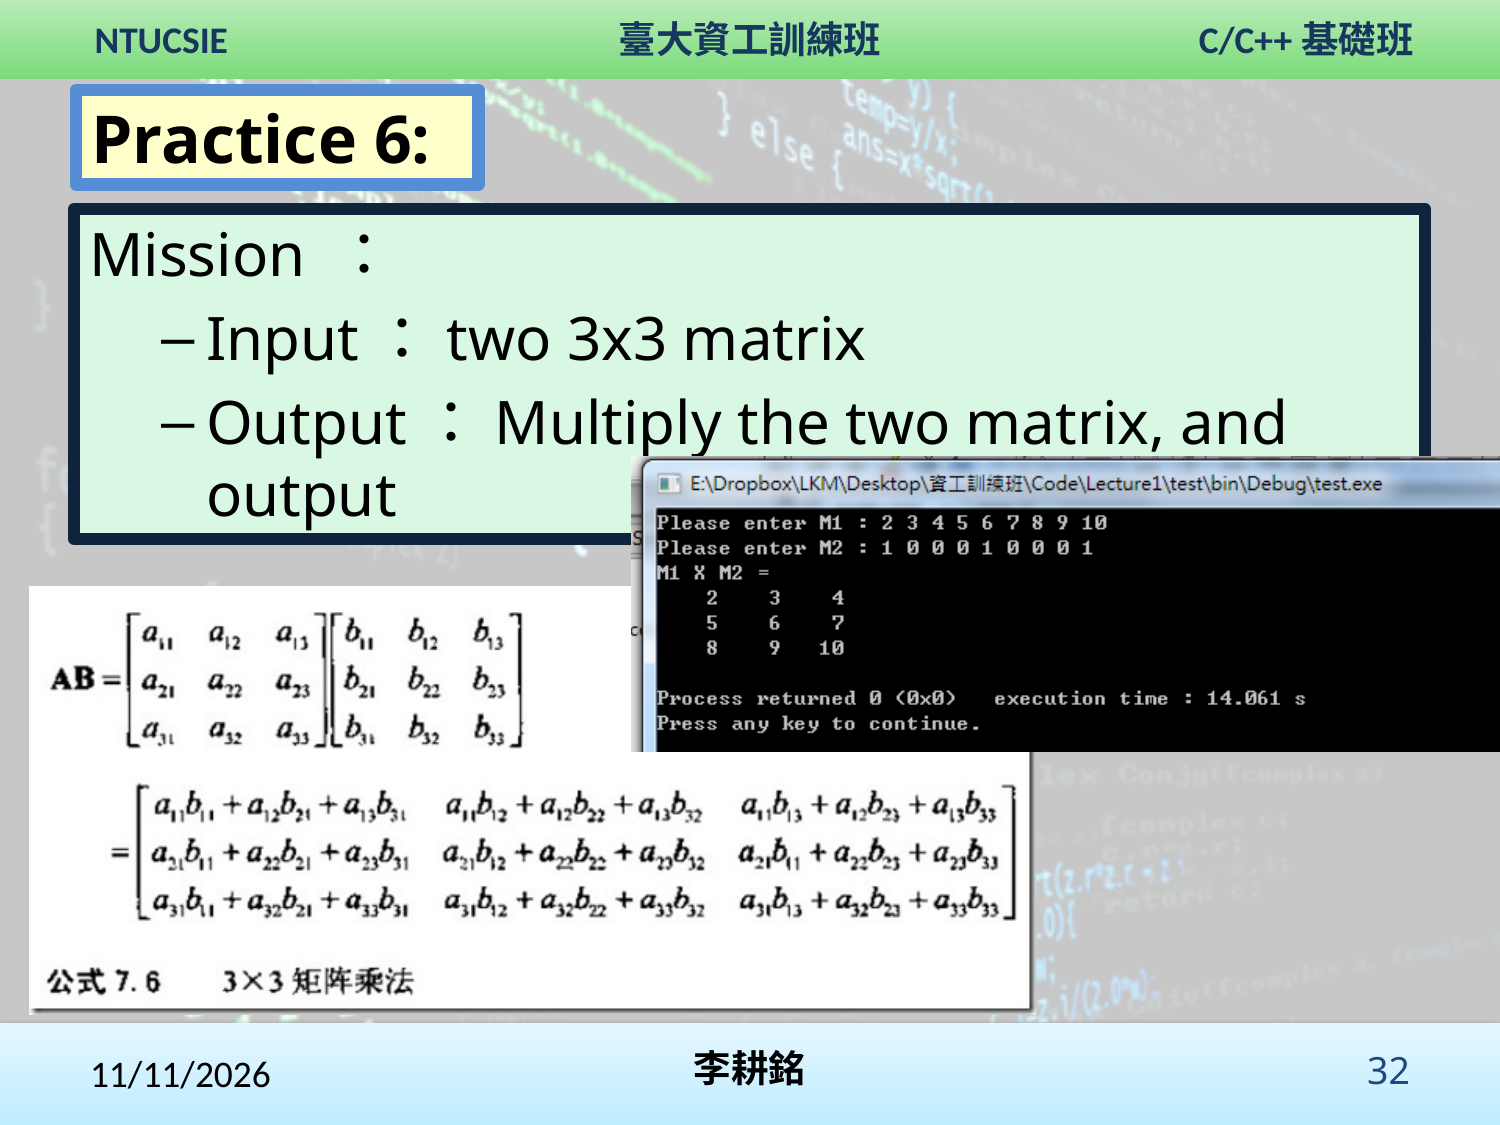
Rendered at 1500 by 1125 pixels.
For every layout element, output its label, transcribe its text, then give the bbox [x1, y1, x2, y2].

list Practice 6: [70, 84, 485, 191]
slide_number 32 [1074, 1042, 1425, 1103]
footer 李耕銘 [512, 1042, 988, 1103]
picture [29, 455, 1500, 1015]
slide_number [75, 1042, 425, 1103]
list Mission ： Input：two 3x3 matrix Output：Multiply the two matrix, and output [68, 203, 1431, 545]
